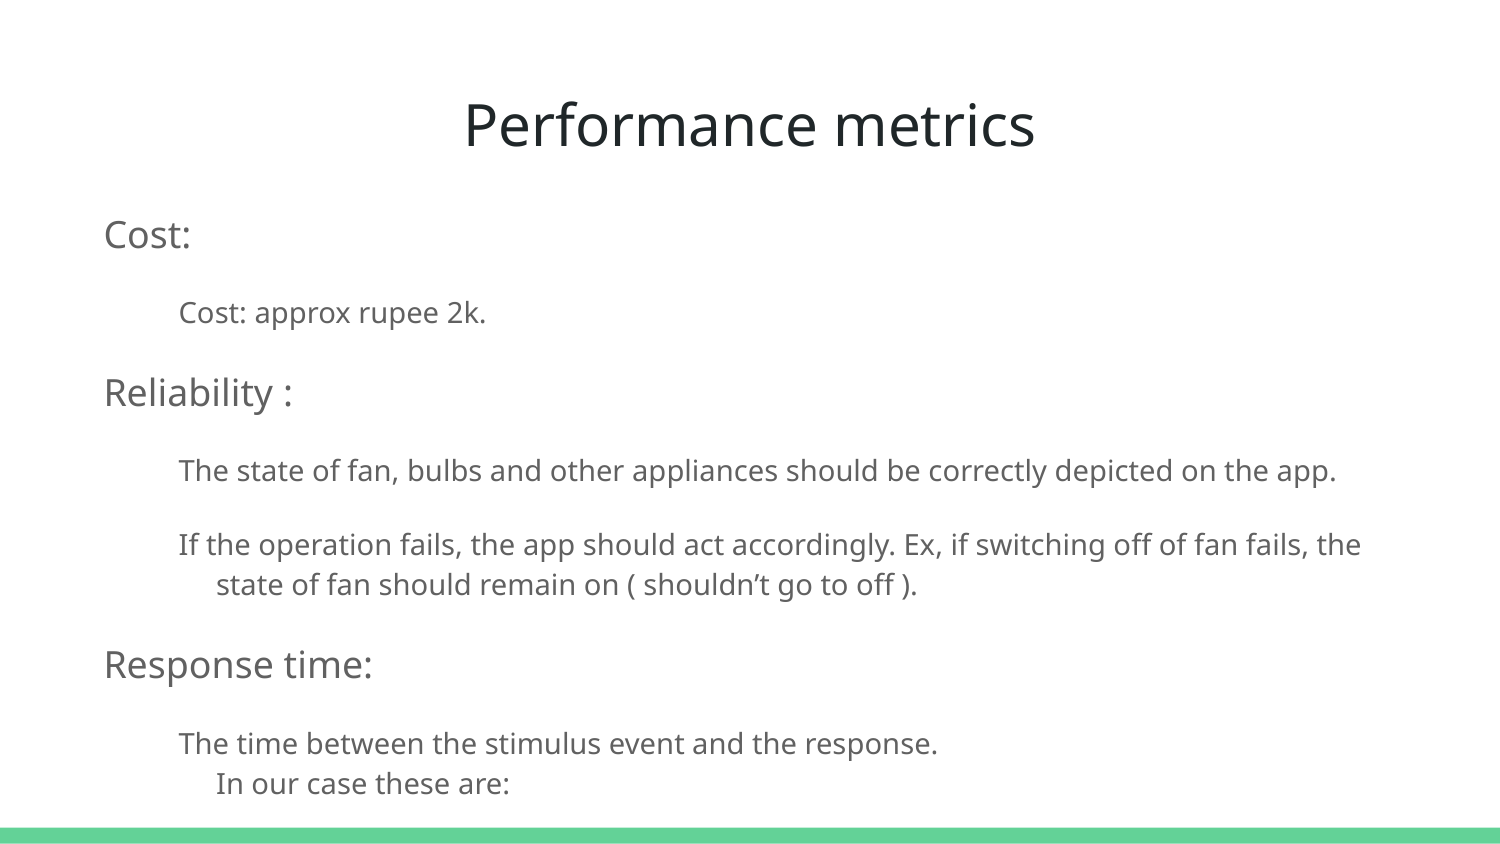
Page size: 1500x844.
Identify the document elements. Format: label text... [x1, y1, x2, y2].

title Performance metrics [51, 72, 1449, 167]
list Cost: Cost: approx rupee 2k. Reliability : The state of fan, bulbs and other appliances should be correctly depicted on the app. If the operation fails, the app should act accordingly. Ex, if switching off of fan fails, the state of fan should remain on ( shouldn’t go to off ). Response time: The time between the stimulus event and the response. In our case these are: Time between door opening and notification on phone. Time between temperature change and the speed change of the fan. The time is takes to connect the bluetooth. The between the movement in front of motion sensor and the glowing of LED. [51, 189, 1449, 750]
